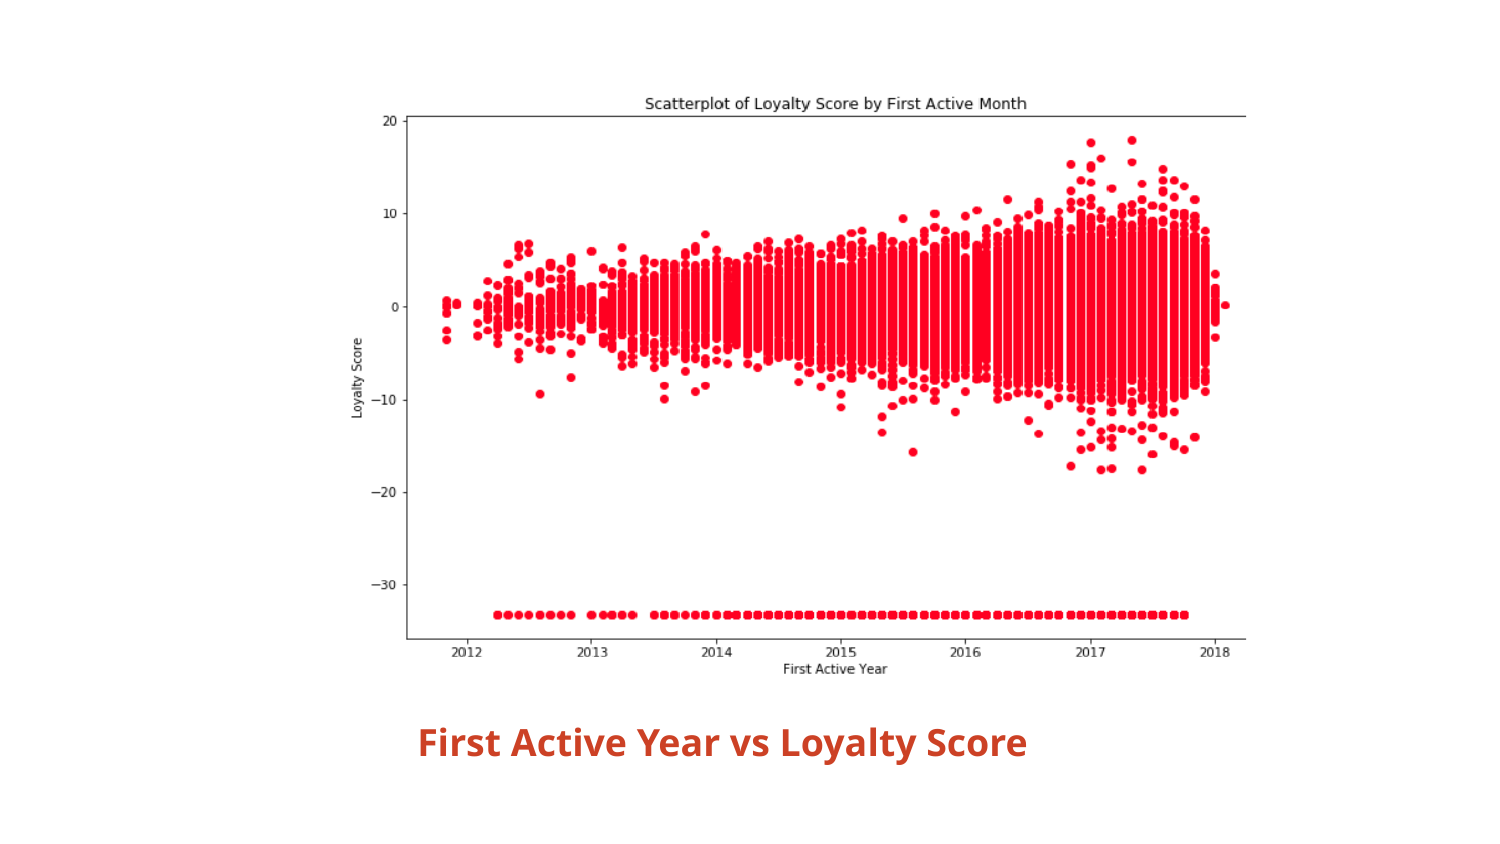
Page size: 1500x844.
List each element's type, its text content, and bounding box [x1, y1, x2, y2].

list First Active Year vs Loyalty Score [51, 708, 1358, 819]
picture [303, 84, 1247, 681]
